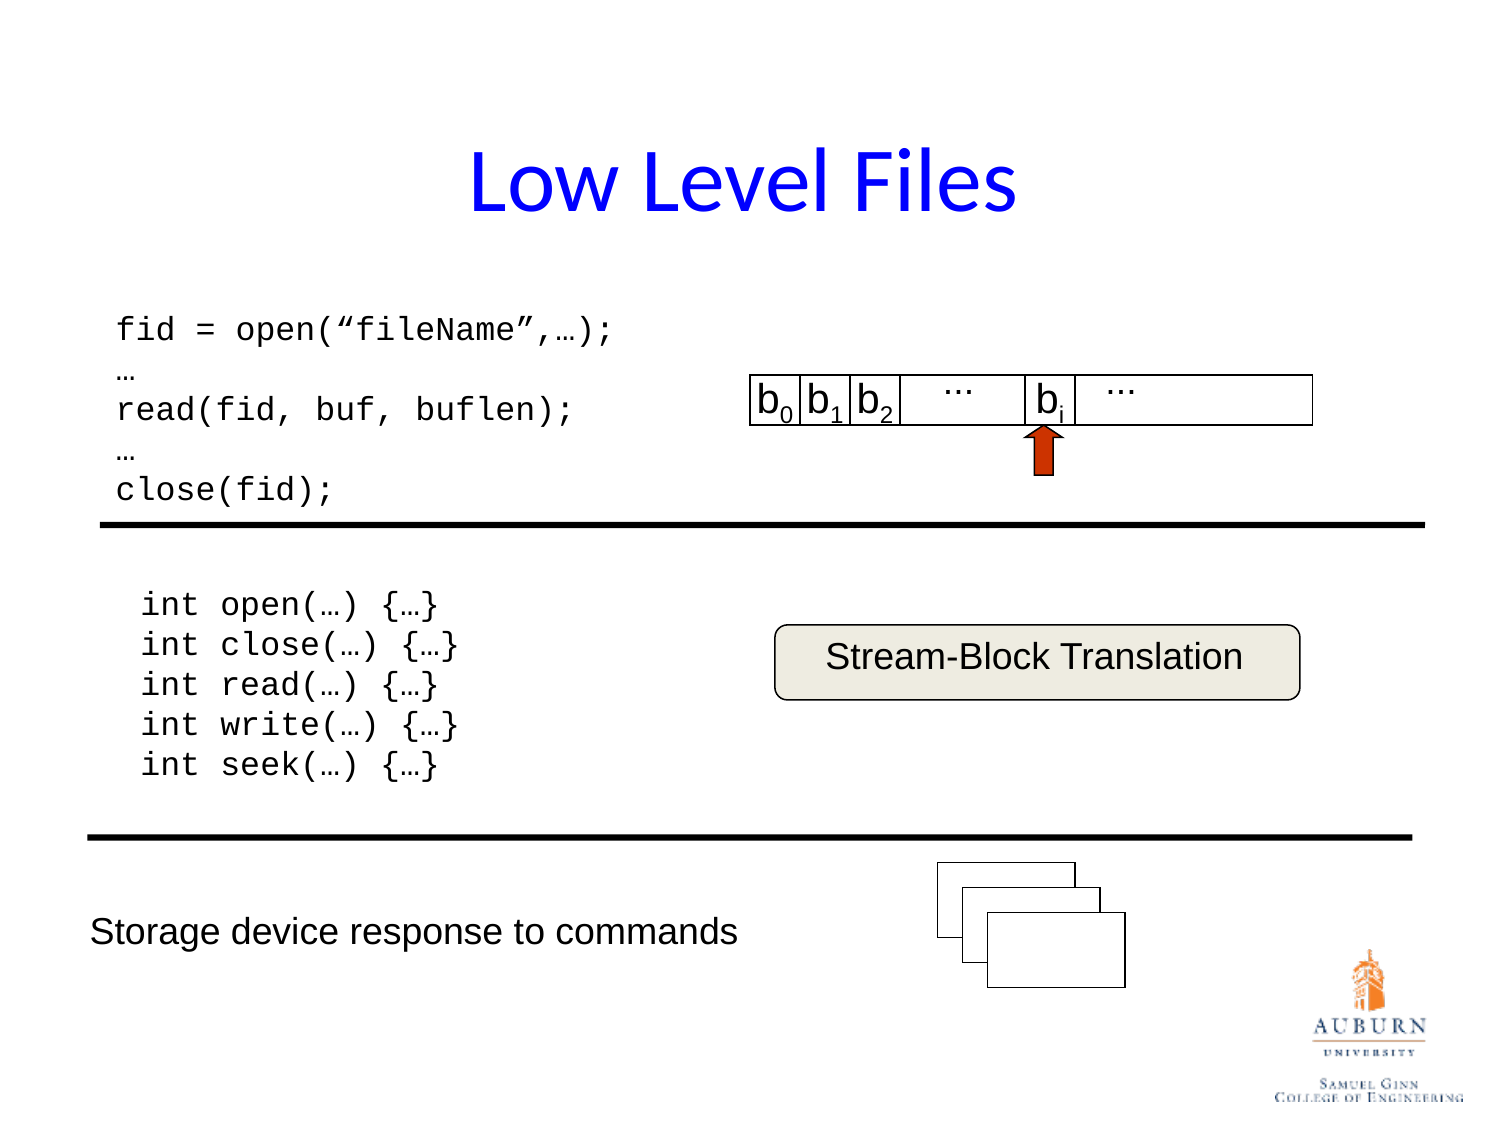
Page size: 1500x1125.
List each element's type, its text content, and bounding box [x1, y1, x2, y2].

text_box ... [1090, 349, 1152, 410]
text_box b0 [750, 375, 800, 425]
text_box [987, 912, 1125, 988]
text_box b1 [800, 375, 849, 425]
text_box b2 [849, 375, 900, 425]
text_box int open(…) {…} int close(…) {…} int read(…) {…} int write(…) {…} int seek(…) {…} [125, 574, 476, 790]
text_box [774, 624, 1300, 700]
picture [1275, 949, 1463, 1102]
text_box bi [1025, 375, 1075, 425]
text_box ... [928, 349, 990, 410]
text_box [1075, 375, 1313, 425]
text_box [962, 887, 1100, 963]
text_box [1025, 425, 1063, 476]
text_box [900, 375, 1025, 425]
text_box [937, 862, 1075, 938]
text_box Storage device response to commands [74, 899, 754, 960]
text_box fid = open(“fileName”,…); … read(fid, buf, buflen); … close(fid); [100, 299, 631, 515]
text_box Stream-Block Translation [810, 624, 1259, 685]
title Low Level Files [112, 75, 1375, 275]
